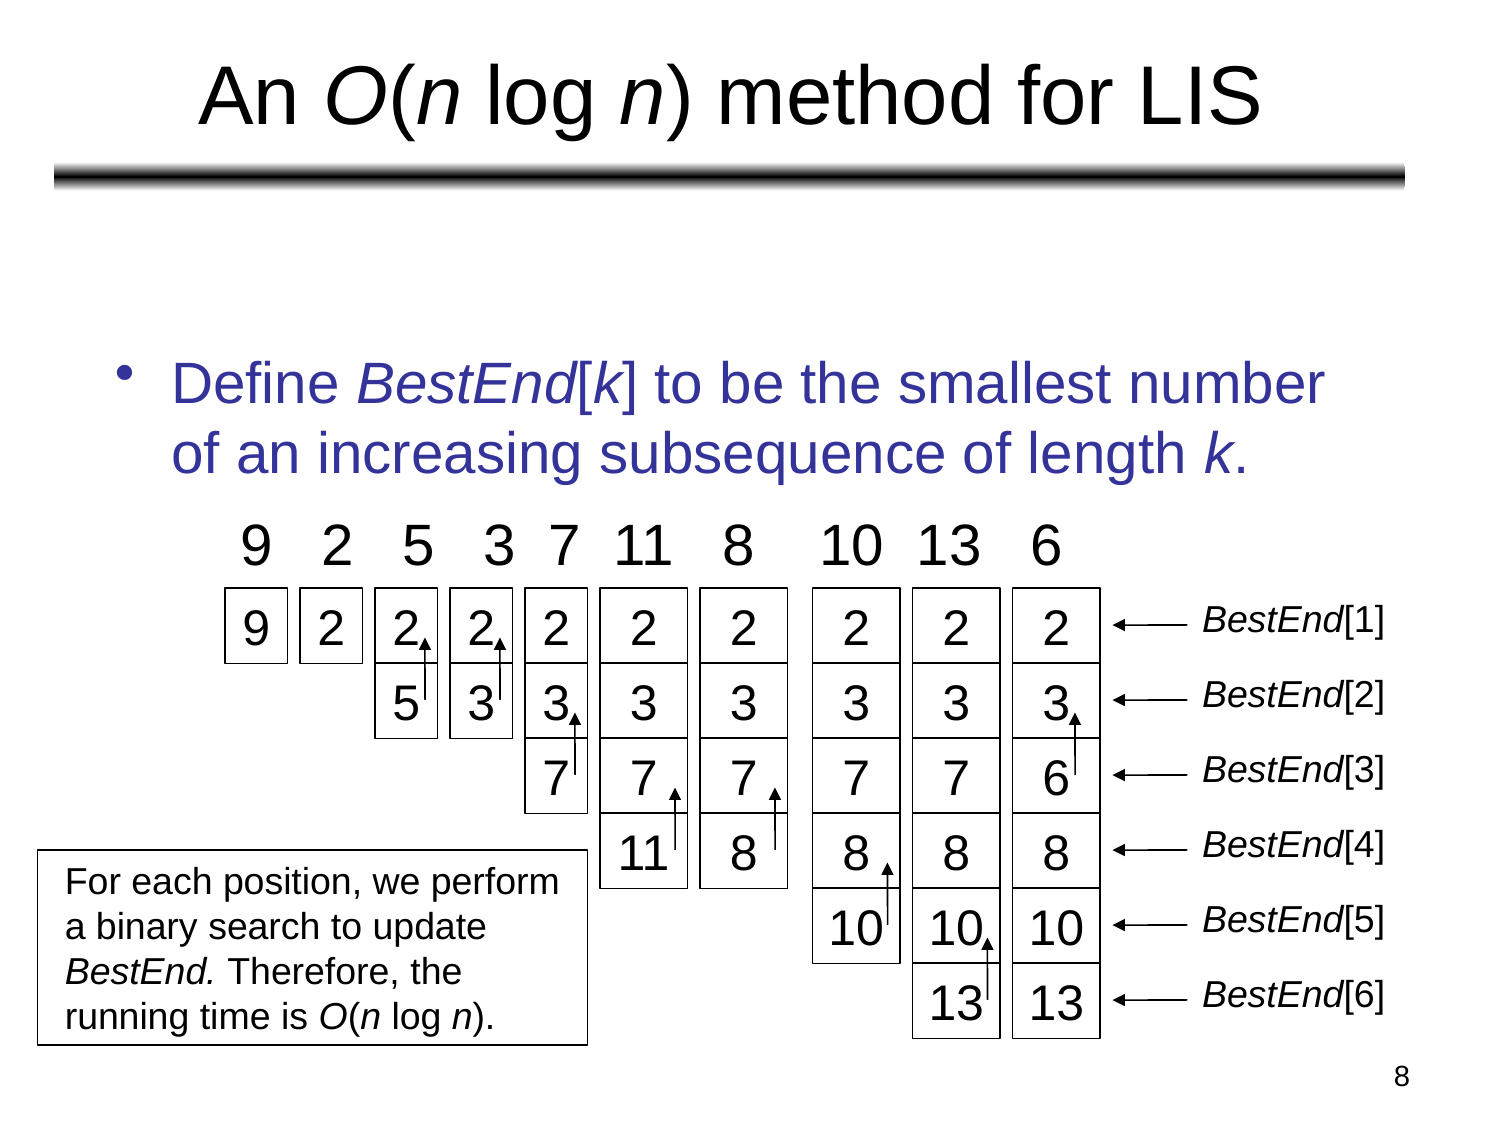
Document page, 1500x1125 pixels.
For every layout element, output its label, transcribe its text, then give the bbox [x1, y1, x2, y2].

text_box [1068, 712, 1082, 775]
text_box 3 [524, 663, 588, 738]
text_box [981, 937, 994, 1000]
text_box 13 [912, 963, 1000, 1039]
text_box 2 [599, 588, 688, 663]
text_box 3 [812, 663, 900, 738]
text_box 3 [599, 663, 688, 738]
text_box [668, 787, 682, 850]
text_box For each position, we perform a binary search to update BestEnd. Therefore, the running time is O(n log n). [37, 849, 588, 1046]
text_box 7 [912, 738, 1000, 813]
text_box 2 [1012, 588, 1100, 663]
text_box [493, 637, 507, 700]
text_box 2 [812, 588, 900, 663]
text_box 13 [1012, 963, 1100, 1039]
text_box 7 [599, 738, 688, 813]
text_box [768, 787, 782, 850]
text_box 2 [449, 588, 513, 663]
text_box 8 [912, 813, 1000, 888]
text_box [1112, 993, 1174, 1007]
text_box 2 [524, 588, 588, 663]
text_box 8 [812, 813, 900, 888]
text_box 11 [599, 813, 688, 889]
text_box [418, 637, 432, 700]
text_box 6 [1012, 738, 1100, 813]
text_box BestEnd[6] [1174, 962, 1413, 1023]
text_box [1112, 618, 1174, 632]
text_box 2 [699, 588, 788, 663]
text_box 3 [1012, 663, 1100, 738]
text_box [1112, 843, 1174, 857]
text_box 8 [1074, 1049, 1425, 1103]
text_box BestEnd[1] [1174, 587, 1413, 648]
text_box [1112, 918, 1174, 932]
text_box [568, 712, 582, 775]
text_box BestEnd[2] [1174, 662, 1413, 723]
text_box [881, 862, 894, 925]
title An O(n log n) method for LIS [55, 16, 1406, 166]
text_box 7 [524, 738, 588, 814]
text_box BestEnd[5] [1174, 887, 1413, 948]
text_box 2 [374, 588, 438, 663]
text_box 8 [699, 813, 788, 889]
text_box 7 [699, 738, 788, 813]
text_box 9 [224, 588, 288, 664]
text_box 2 [912, 588, 1000, 663]
text_box 3 [449, 663, 513, 739]
text_box 3 [699, 663, 788, 738]
text_box 7 [812, 738, 900, 813]
list Define BestEnd[k] to be the smallest number of an increasing subsequence of length k. [99, 337, 1375, 1013]
text_box 3 [912, 663, 1000, 738]
text_box BestEnd[3] [1174, 737, 1413, 798]
text_box BestEnd[4] [1174, 812, 1413, 873]
text_box 2 [299, 588, 363, 664]
text_box 9 2 5 3 7 11 8 10 13 6 [225, 499, 1238, 670]
text_box [1112, 693, 1174, 707]
text_box 5 [374, 663, 438, 739]
text_box 10 [912, 888, 1000, 963]
text_box 8 [1012, 813, 1100, 888]
text_box [1112, 768, 1174, 782]
text_box 10 [812, 888, 900, 964]
text_box 10 [1012, 888, 1100, 963]
